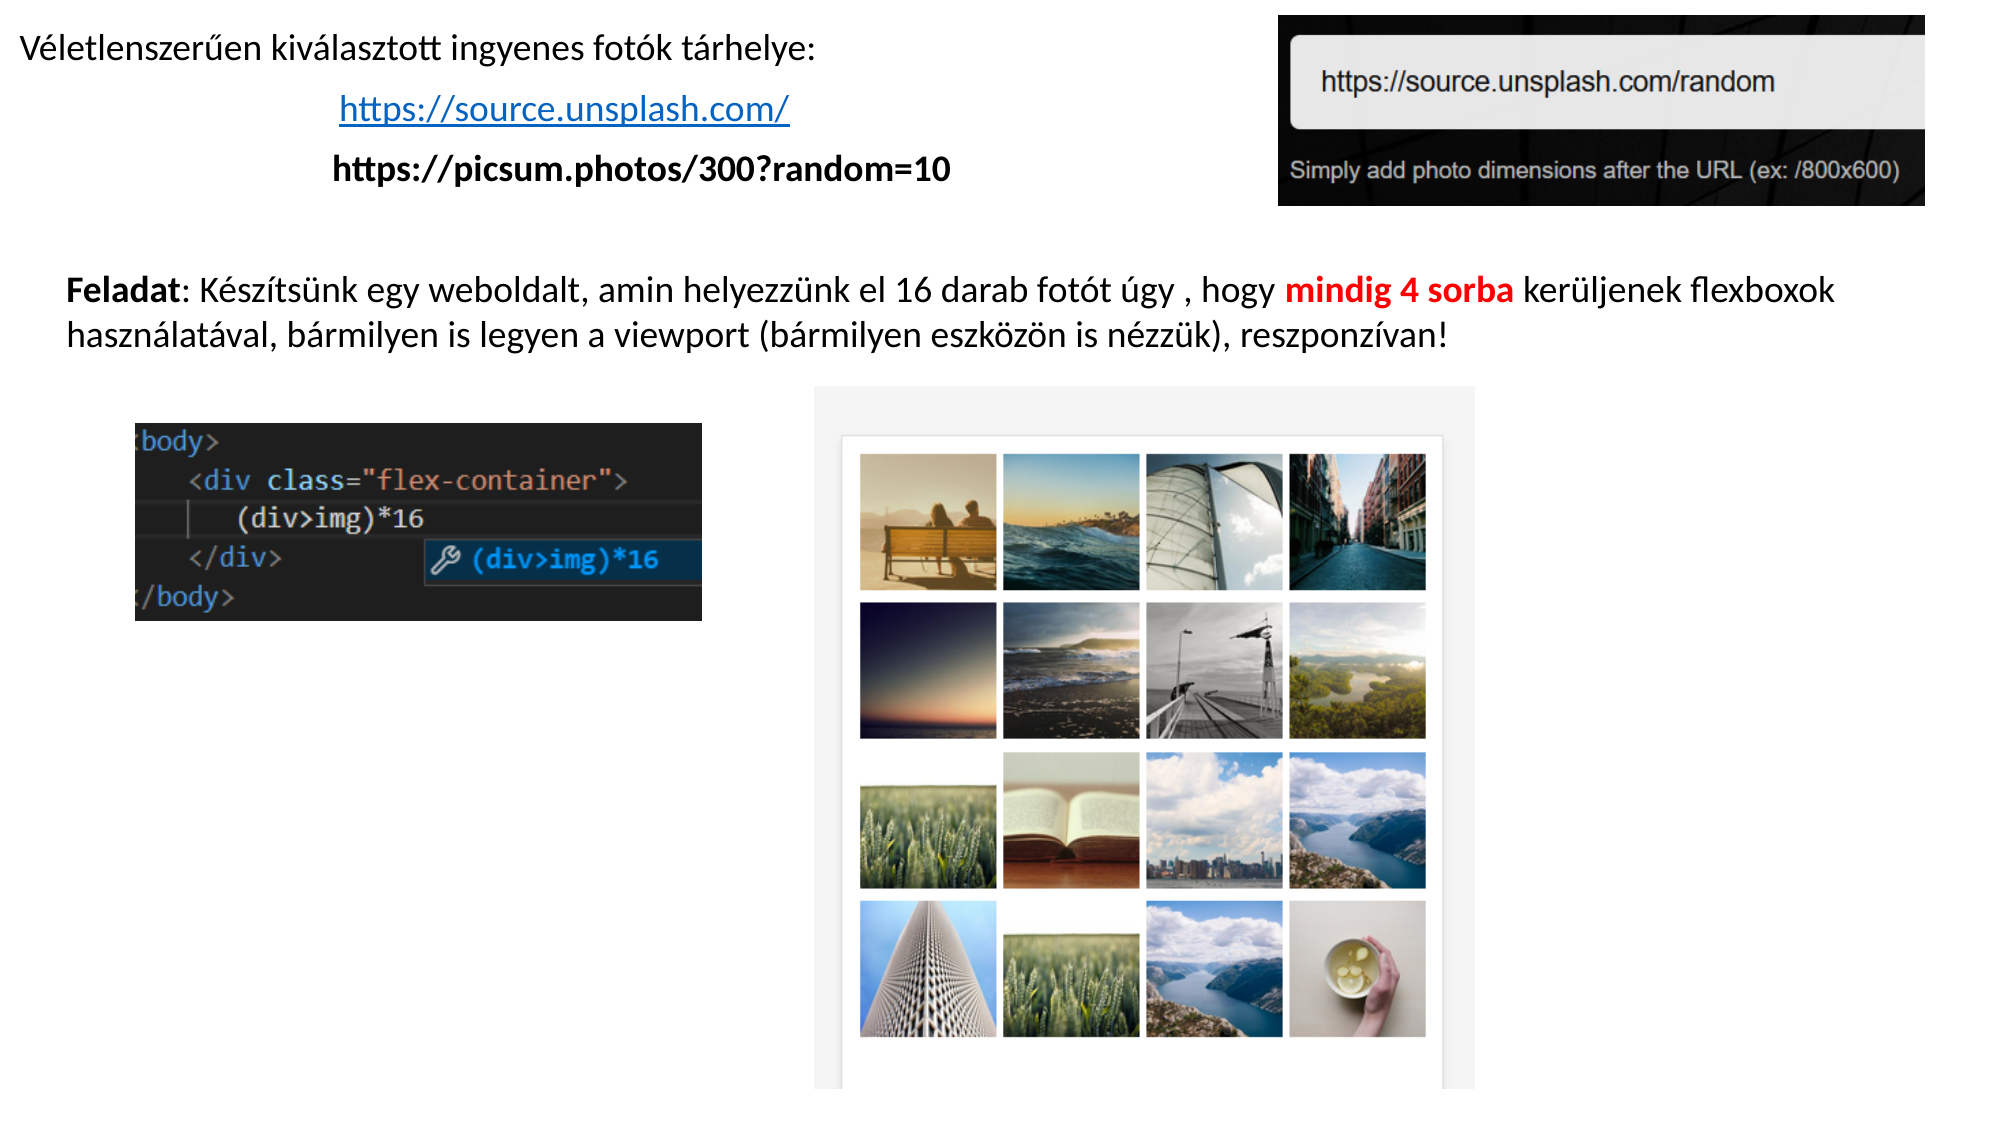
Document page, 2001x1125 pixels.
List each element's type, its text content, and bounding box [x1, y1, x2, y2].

picture [135, 423, 702, 621]
picture [1278, 15, 1925, 206]
text_box Feladat: Készítsünk egy weboldalt, amin helyezzünk el 16 darab fotót úgy , hogy mindig 4 sorba kerüljenek flexboxok használatával, bármilyen is legyen a viewport (bármilyen eszközön is nézzük), reszponzívan! [51, 257, 1925, 363]
text_box https://source.unsplash.com/ [324, 76, 805, 136]
picture [814, 386, 1475, 1089]
text_box Véletlenszerűen kiválasztott ingyenes fotók tárhelye: [4, 15, 833, 76]
text_box https://picsum.photos/300?random=10 [317, 136, 967, 197]
